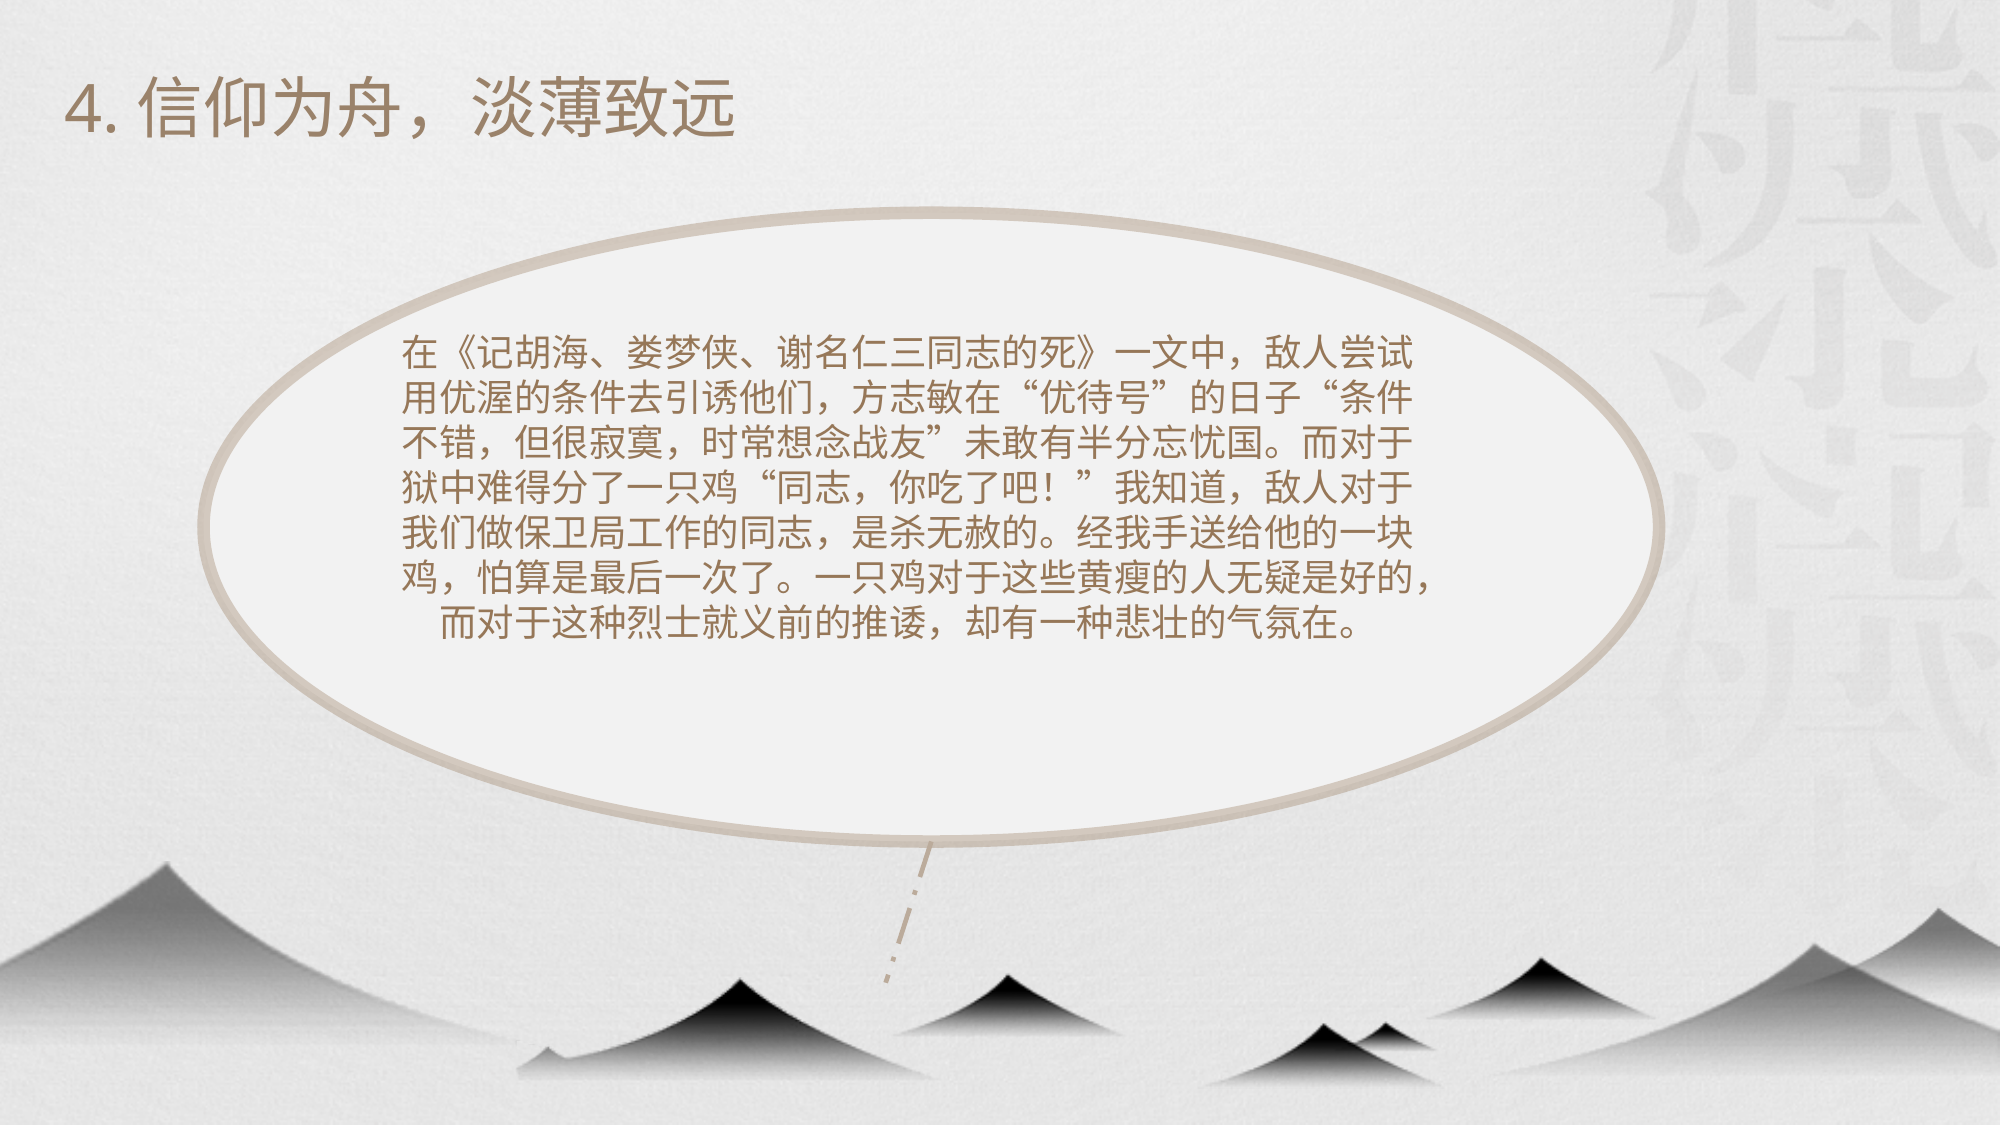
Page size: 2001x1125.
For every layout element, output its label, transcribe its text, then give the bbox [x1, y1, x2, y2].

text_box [203, 212, 1660, 861]
picture [0, 0, 2000, 1125]
text_box 4.信仰为舟，淡薄致远 [49, 57, 1186, 233]
